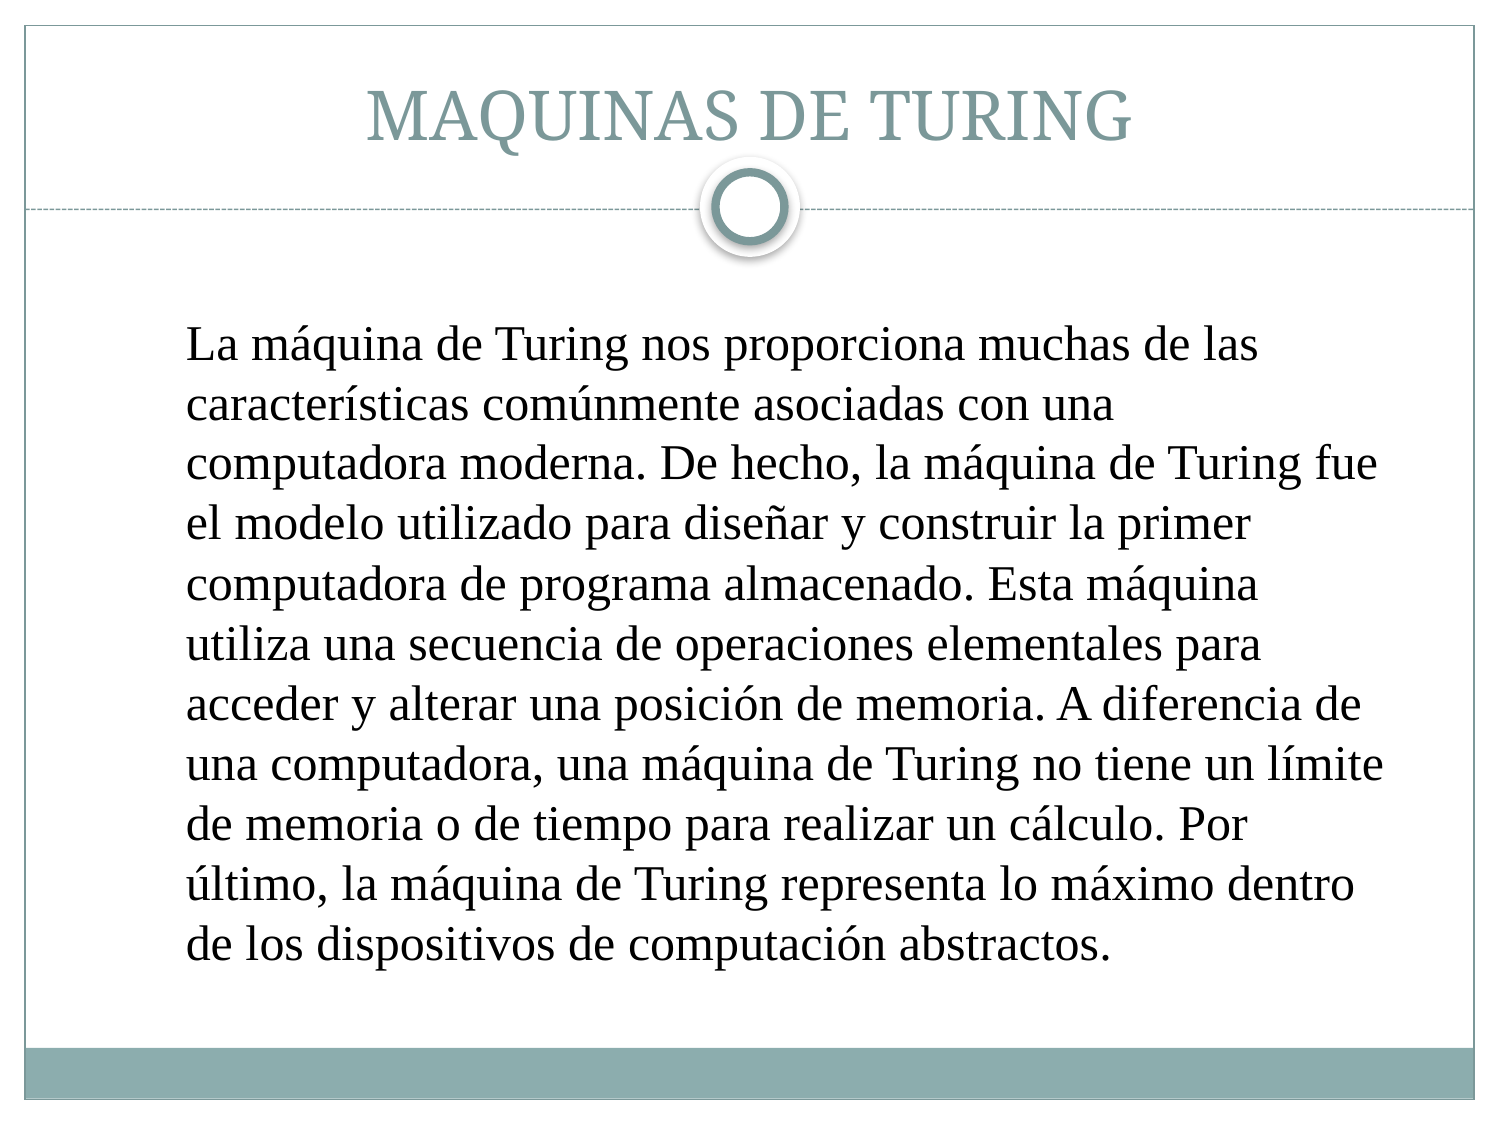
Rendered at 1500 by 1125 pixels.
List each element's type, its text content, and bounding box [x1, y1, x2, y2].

text_box La máquina de Turing nos proporciona muchas de las características comúnmente asociadas con una computadora moderna. De hecho, la máquina de Turing fue el modelo utilizado para diseñar y construir la primer computadora de programa almacenado. Esta máquina utiliza una secuencia de operaciones elementales para acceder y alterar una posición de memoria. A diferencia de una computadora, una máquina de Turing no tiene un límite de memoria o de tiempo para realizar un cálculo. Por último, la máquina de Turing representa lo máximo dentro de los dispositivos de computación abstractos. [171, 302, 1403, 978]
title MAQUINAS DE TURING [49, 37, 1450, 162]
